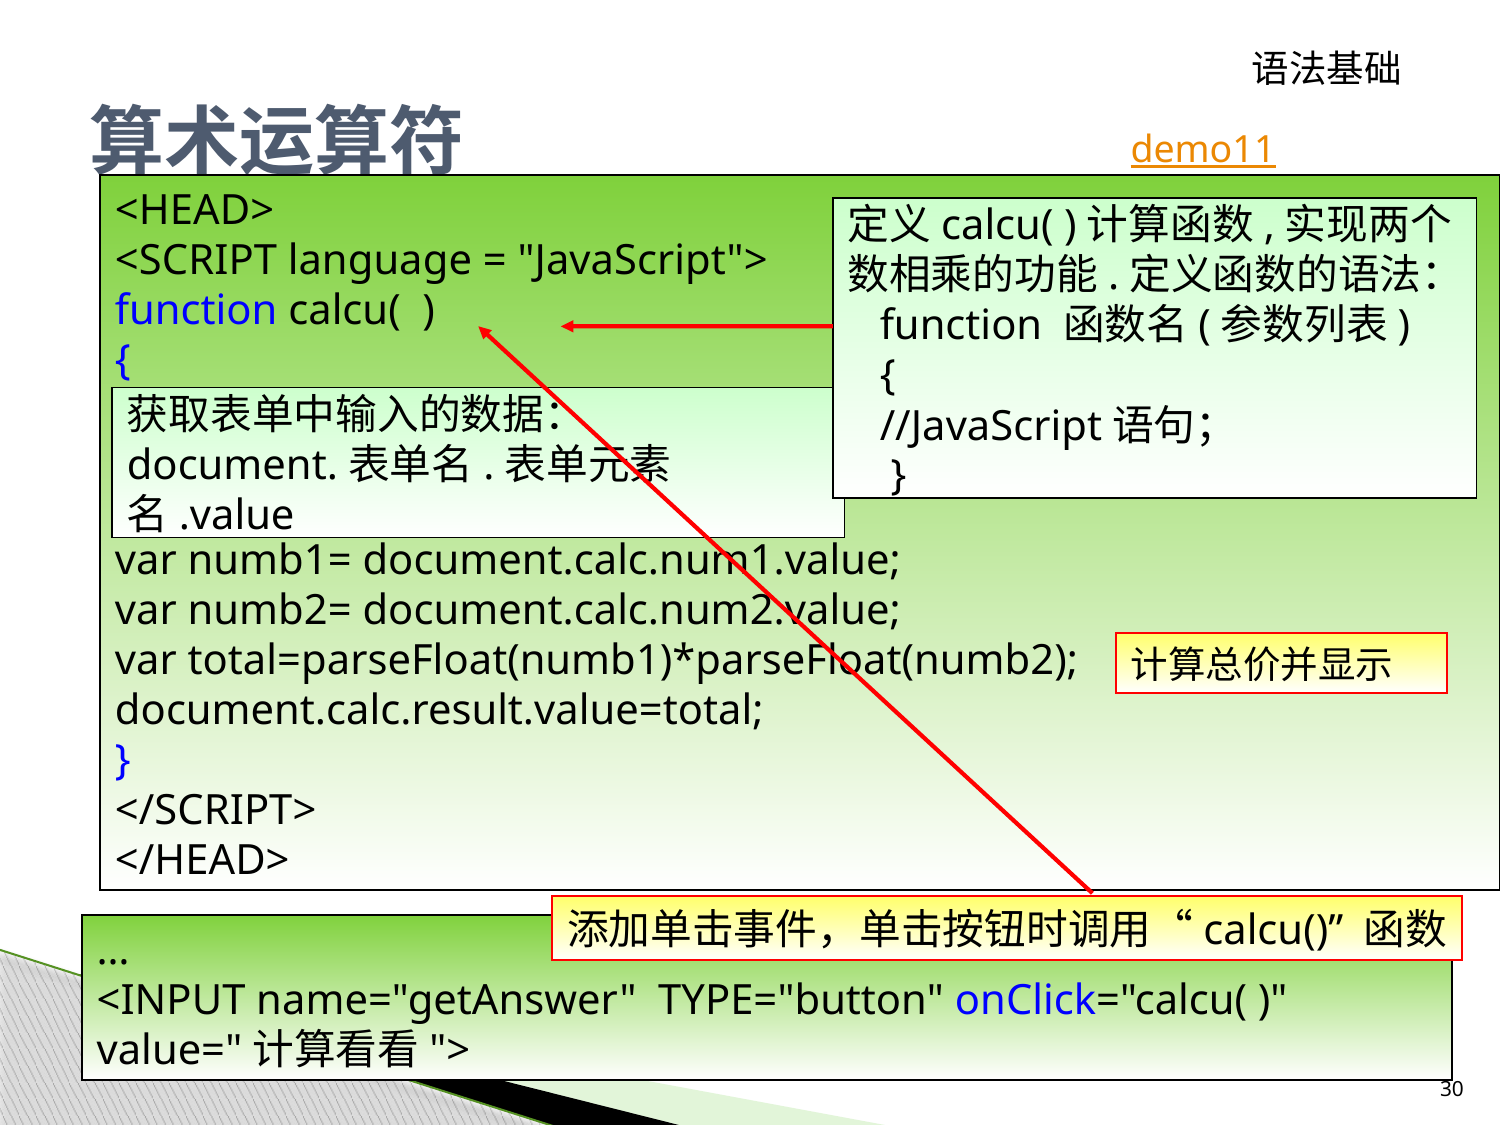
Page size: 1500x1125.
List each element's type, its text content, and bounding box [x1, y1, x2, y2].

text_box [560, 320, 833, 333]
slide_number 30 [1418, 1051, 1479, 1112]
text_box 定义calcu( )计算函数,实现两个数相乘的功能.定义函数的语法： function 函数名(参数列表) { //JavaScript语句； } [832, 198, 1477, 499]
text_box <HEAD> <SCRIPT language = "JavaScript"> function calcu( ) { var numb1= document.calc.num1.value; var numb2= document.calc.num2.value; var total=parseFloat(numb1)*parseFloat(numb2); document.calc.result.value=total; } </SCRIPT> </HEAD> [100, 175, 1500, 890]
text_box 获取表单中输入的数据： document.表单名.表单元素名.value [112, 387, 706, 538]
text_box [478, 326, 884, 701]
text_box 获取表单中输入的数据： document.表单名.表单元素名.value [546, 387, 845, 538]
text_box 添加单击事件，单击按钮时调用“calcu()” 函数 [552, 895, 890, 961]
text_box demo11 [1106, 117, 1291, 183]
text_box … <INPUT name="getAnswer" TYPE="button" onClick="calcu( )" value="计算看看"> [81, 915, 1453, 1080]
title 算术运算符 [75, 45, 1425, 233]
text_box 语法基础 [1237, 42, 1426, 98]
picture [890, 433, 1500, 950]
